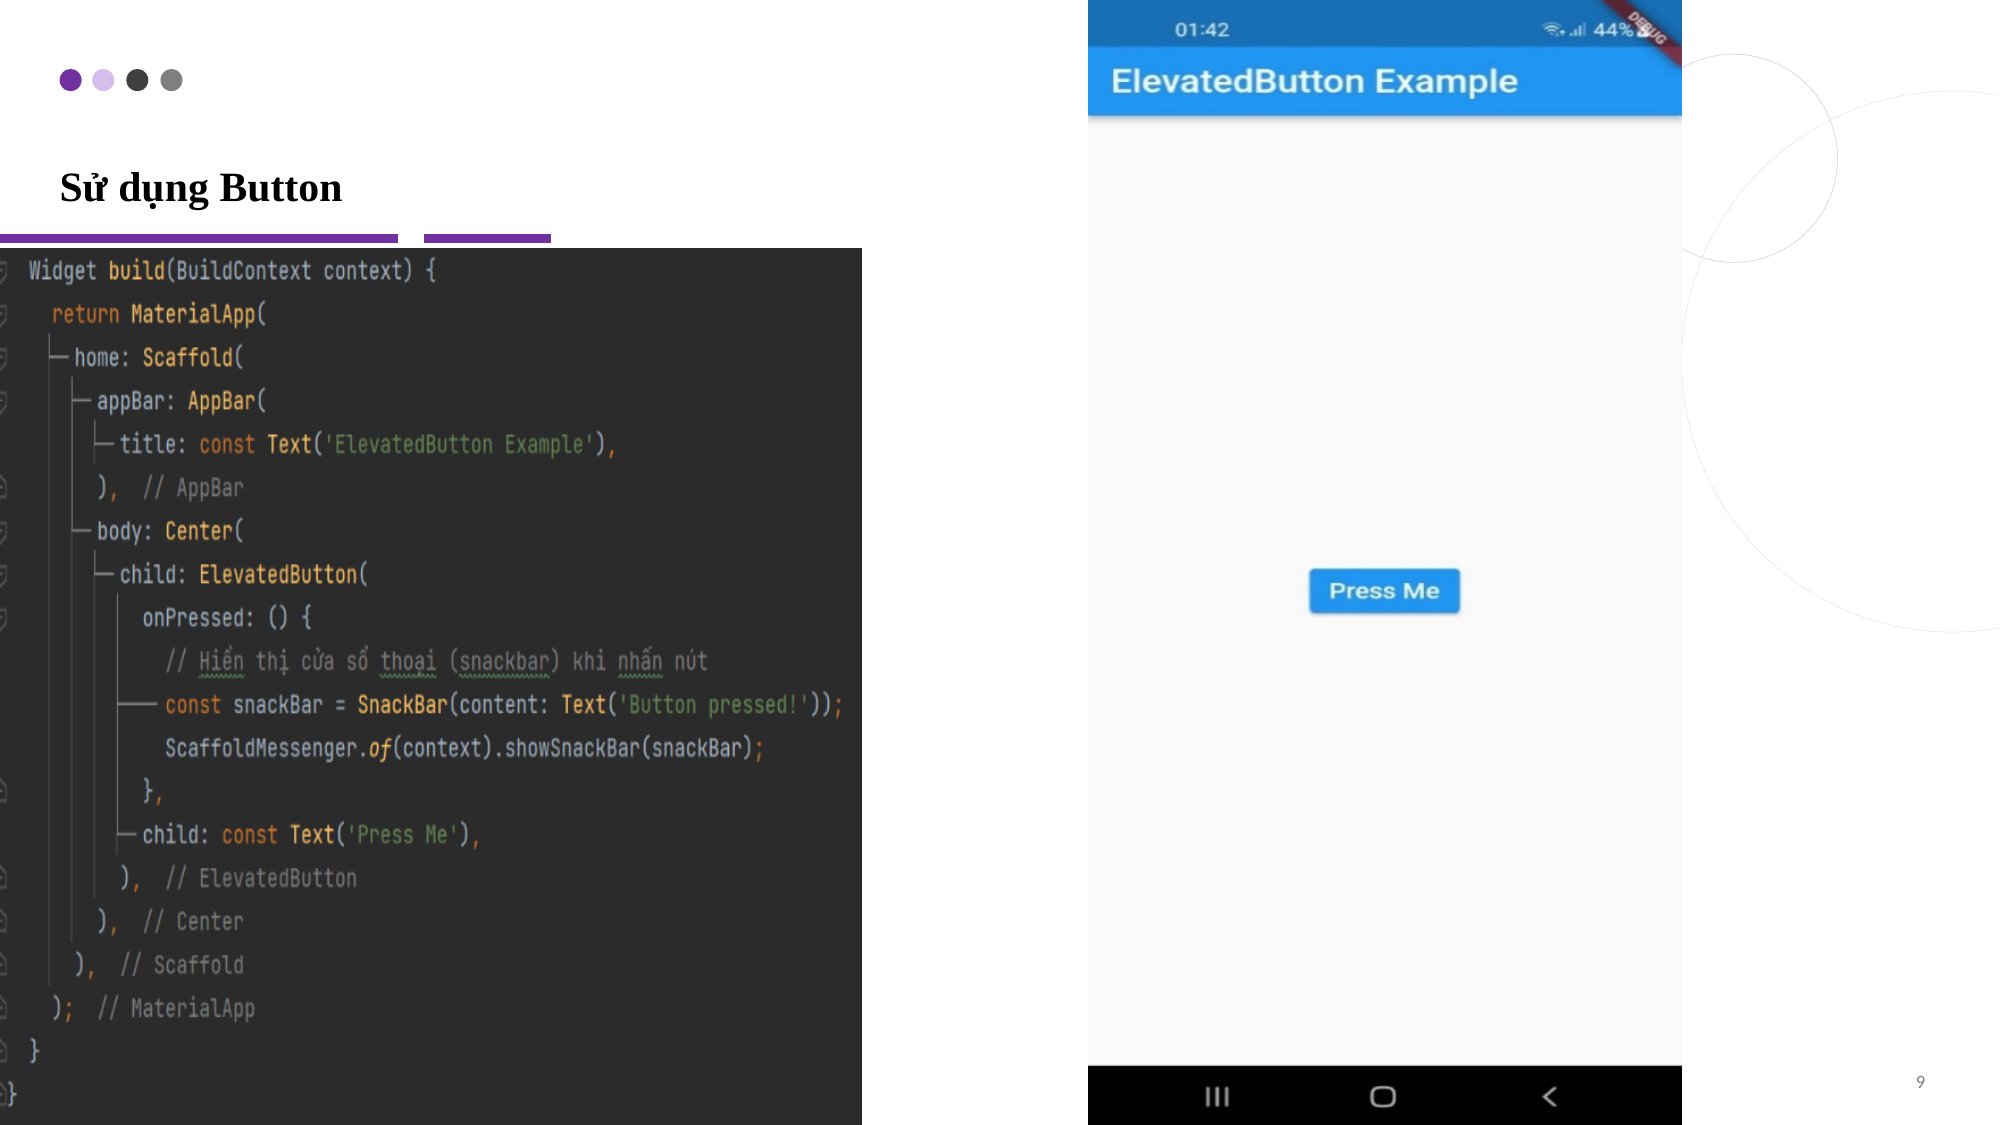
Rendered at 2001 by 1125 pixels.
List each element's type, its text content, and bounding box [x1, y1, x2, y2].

title Sử dụng Button [59, 40, 586, 211]
picture [0, 248, 862, 1125]
picture [1088, 0, 1682, 1125]
slide_number 9 [1682, 1060, 1941, 1102]
